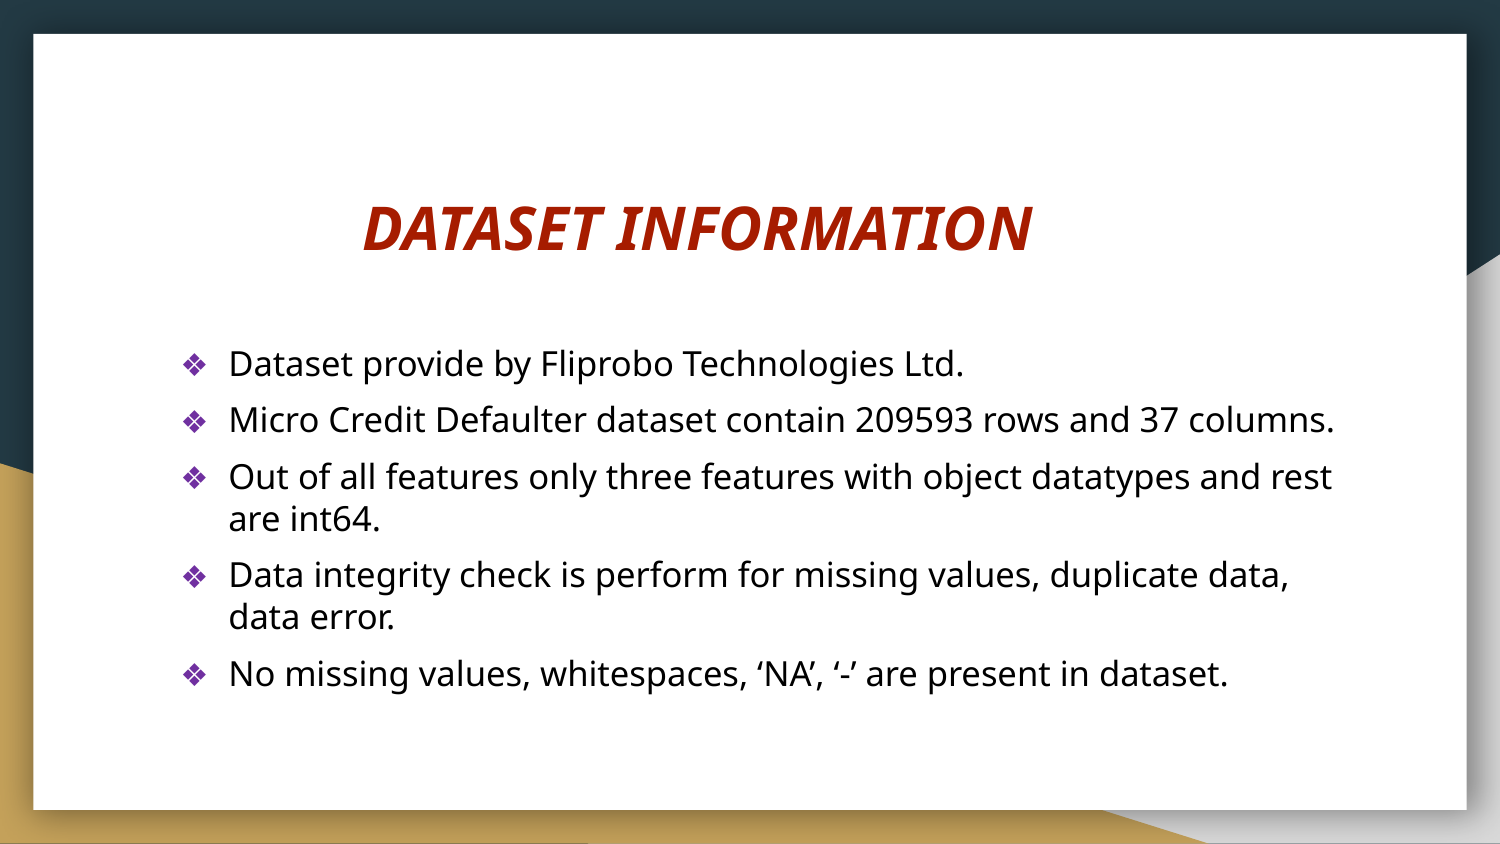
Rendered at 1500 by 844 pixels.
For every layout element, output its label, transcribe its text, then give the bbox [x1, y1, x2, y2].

title DATASET INFORMATION [134, 138, 1366, 296]
list Dataset provide by Fliprobo Technologies Ltd. Micro Credit Defaulter dataset contain 209593 rows and 37 columns. Out of all features only three features with object datatypes and rest are int64. Data integrity check is perform for missing values, duplicate data, data error. No missing values, whitespaces, ‘NA’, ‘-’ are present in dataset. [134, 326, 1366, 729]
